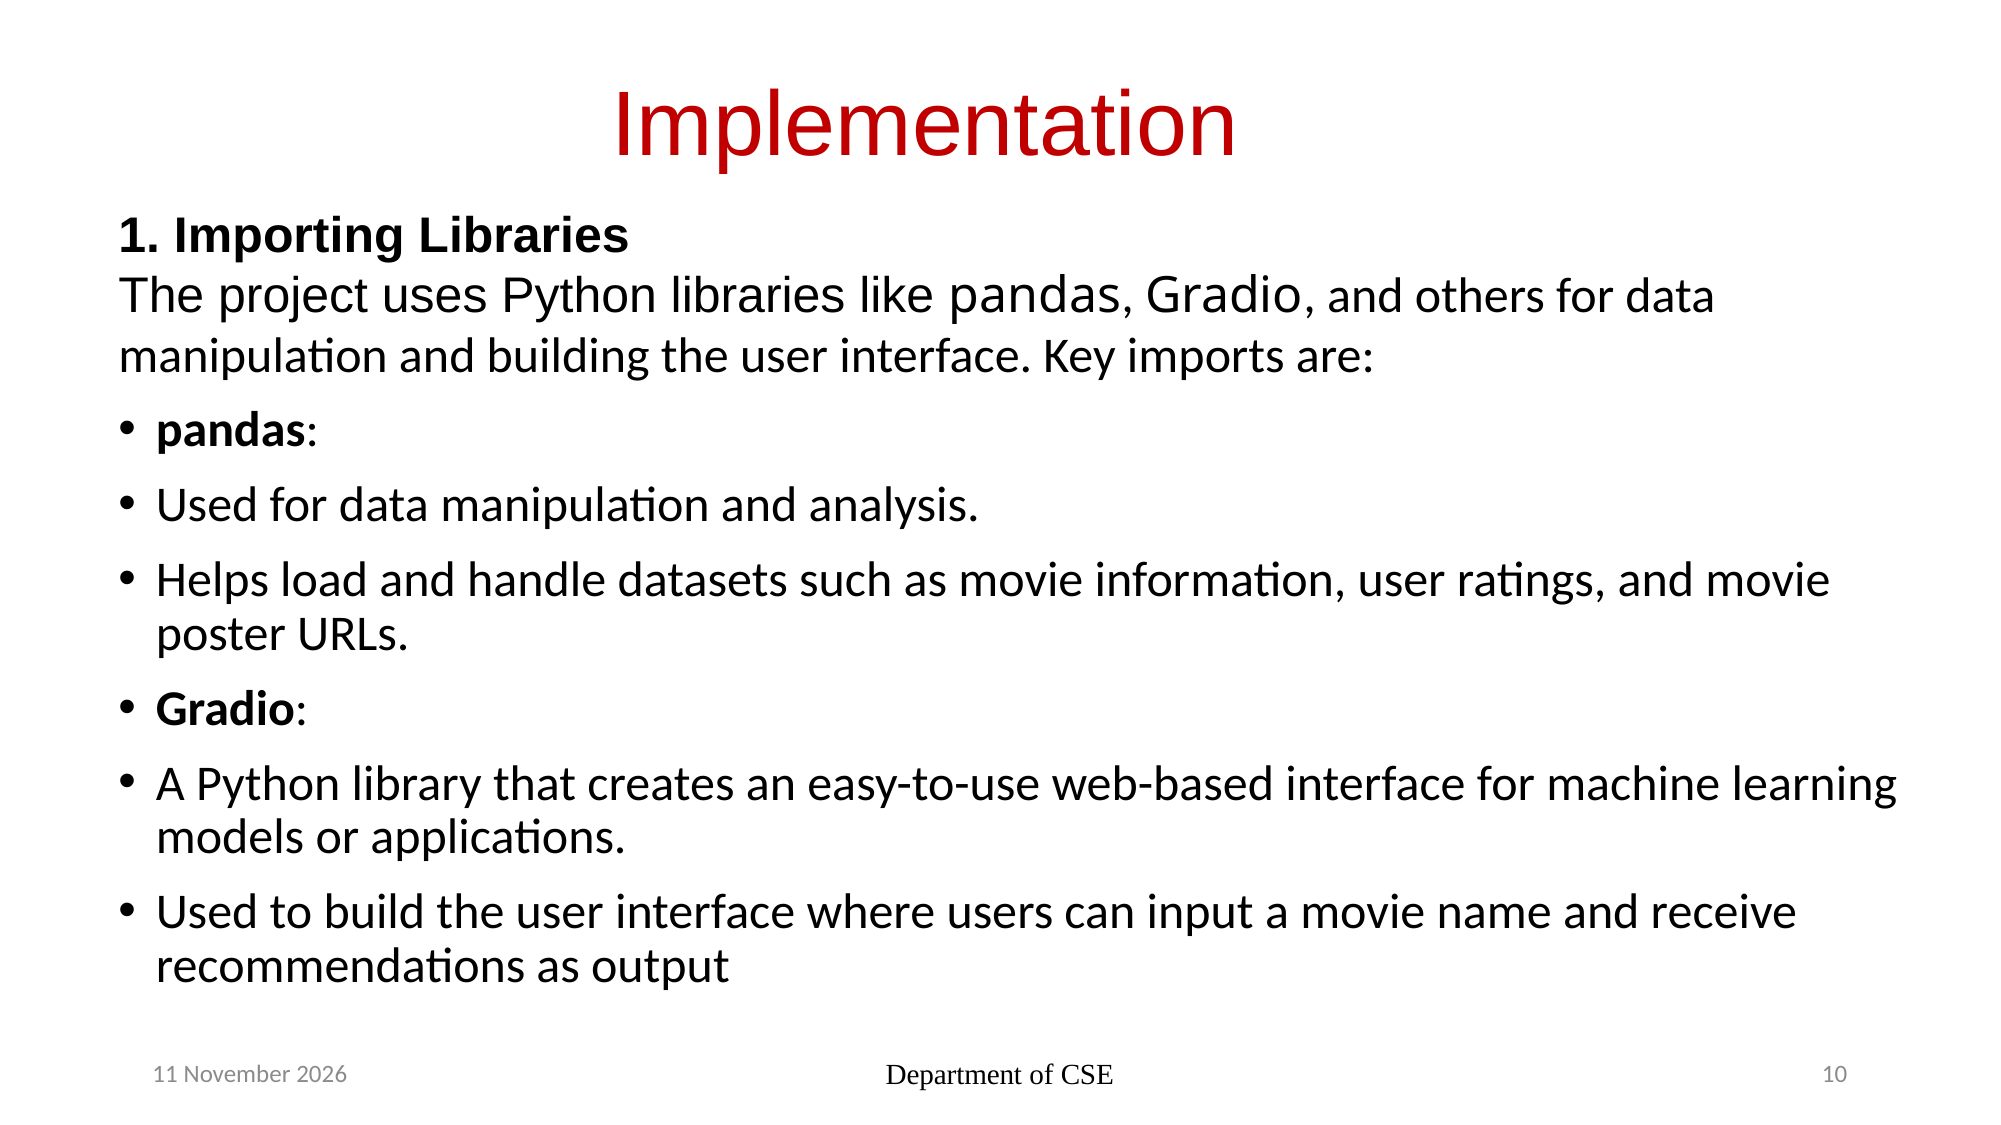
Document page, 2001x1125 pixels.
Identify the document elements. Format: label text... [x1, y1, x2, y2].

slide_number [137, 1061, 588, 1103]
title Implementation [137, 38, 1863, 195]
list 1. Importing Libraries The project uses Python libraries like pandas, Gradio, and others for data manipulation and building the user interface. Key imports are: pandas: Used for data manipulation and analysis. Helps load and handle datasets such as movie information, user ratings, and movie poster URLs. Gradio: A Python library that creates an easy-to-use web-based interface for machine learning models or applications. Used to build the user interface where users can input a movie name and receive recommendations as output [103, 195, 1942, 1061]
footer Department of CSE [662, 1061, 1338, 1103]
slide_number 10 [1412, 1061, 1863, 1103]
